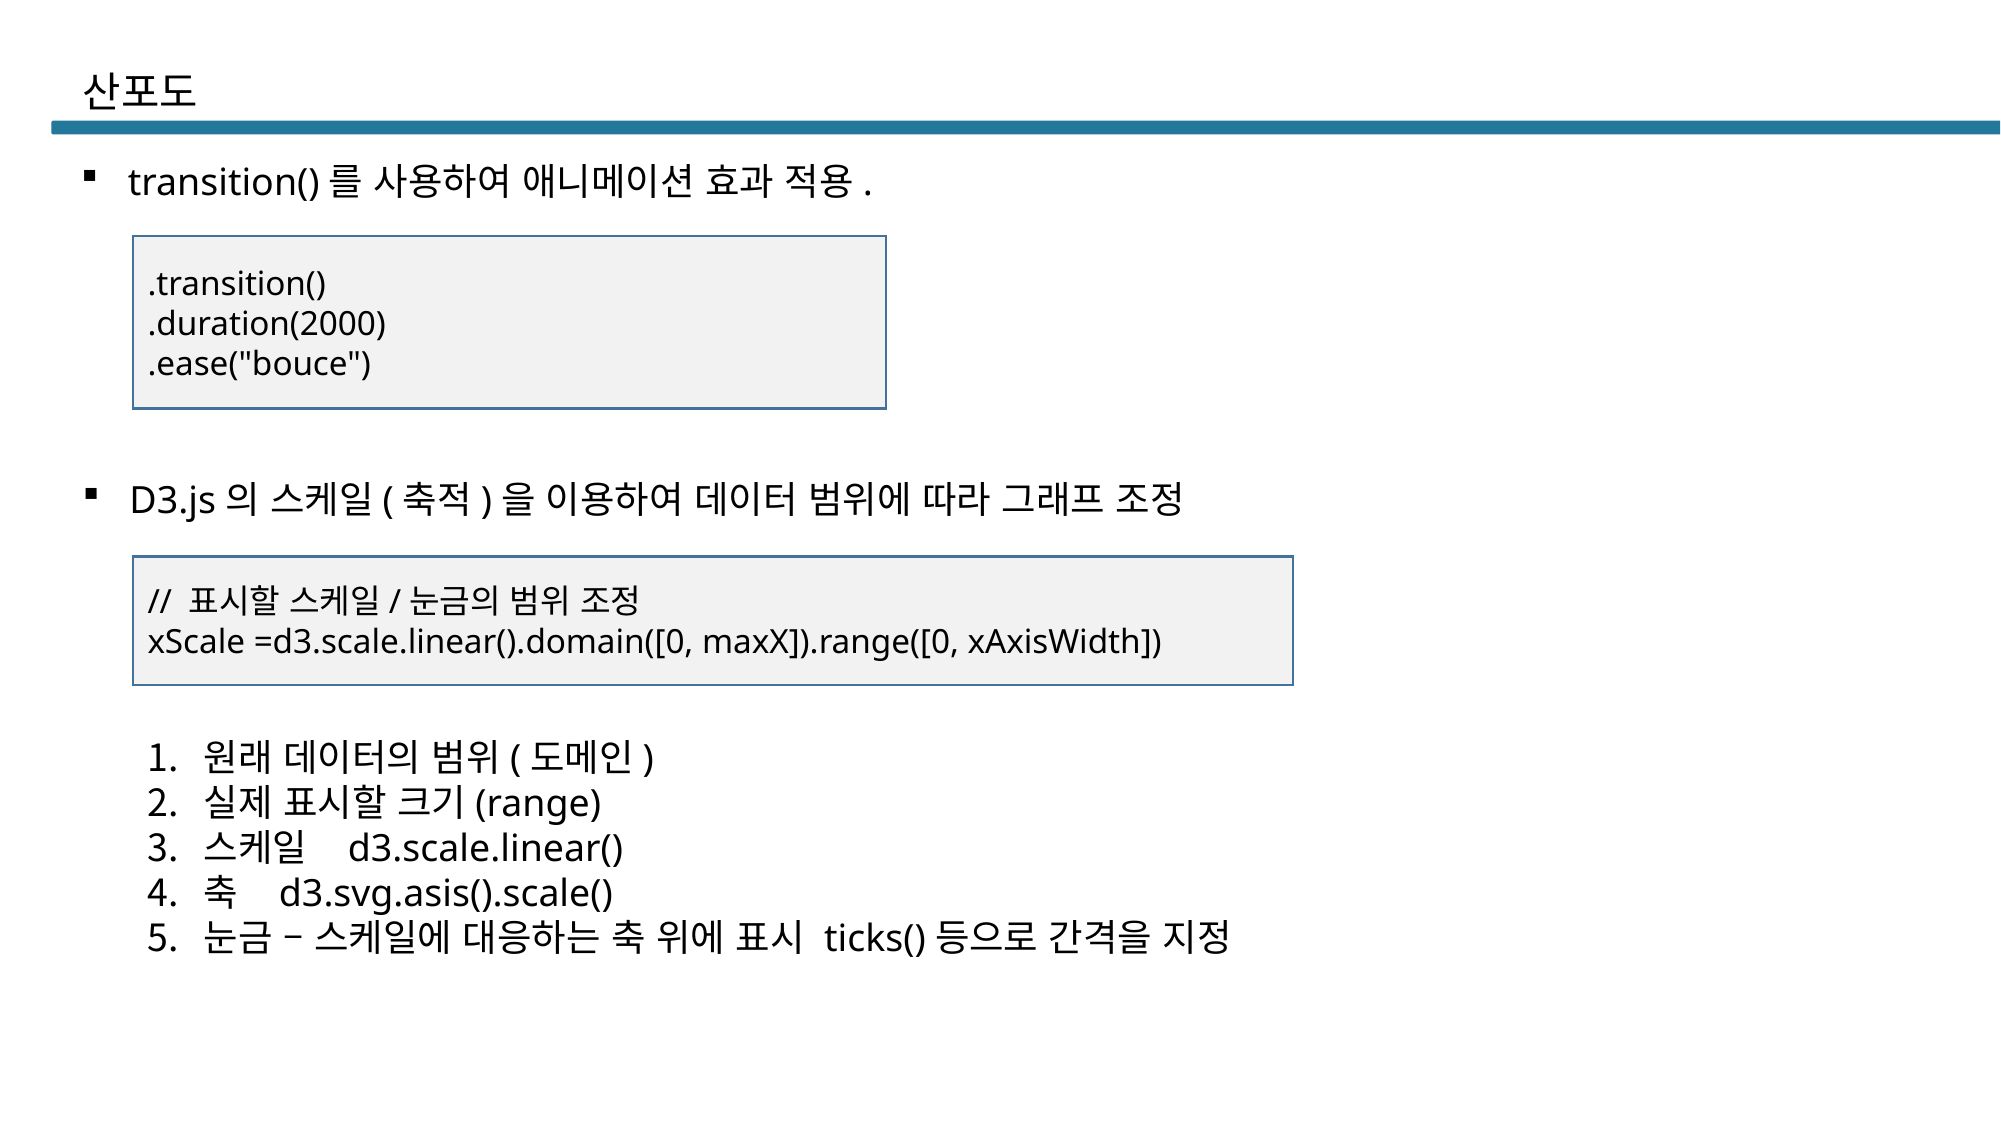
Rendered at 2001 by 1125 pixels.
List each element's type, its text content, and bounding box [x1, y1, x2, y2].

text_box 원래 데이터의 범위(도메인) 실제 표시할 크기(range) 스케일 d3.scale.linear() 축 d3.svg.asis().scale() 눈금 – 스케일에 대응하는 축 위에 표시 ticks()등으로 간격을 지정 [132, 726, 1893, 1012]
text_box [93, 423, 1932, 530]
text_box D3.js의 스케일(축적)을 이용하여 데이터 범위에 따라 그래프 조정 [67, 468, 1827, 529]
text_box transition()를 사용하여 애니메이션 효과 적용. [66, 150, 1826, 211]
text_box // 표시할 스케일/눈금의 범위 조정 xScale =d3.scale.linear().domain([0, maxX]).range([0, xAxisWidth]) [132, 555, 1294, 686]
text_box .transition() .duration(2000) .ease("bouce") [132, 235, 887, 410]
title 산포도 [67, 63, 1869, 136]
